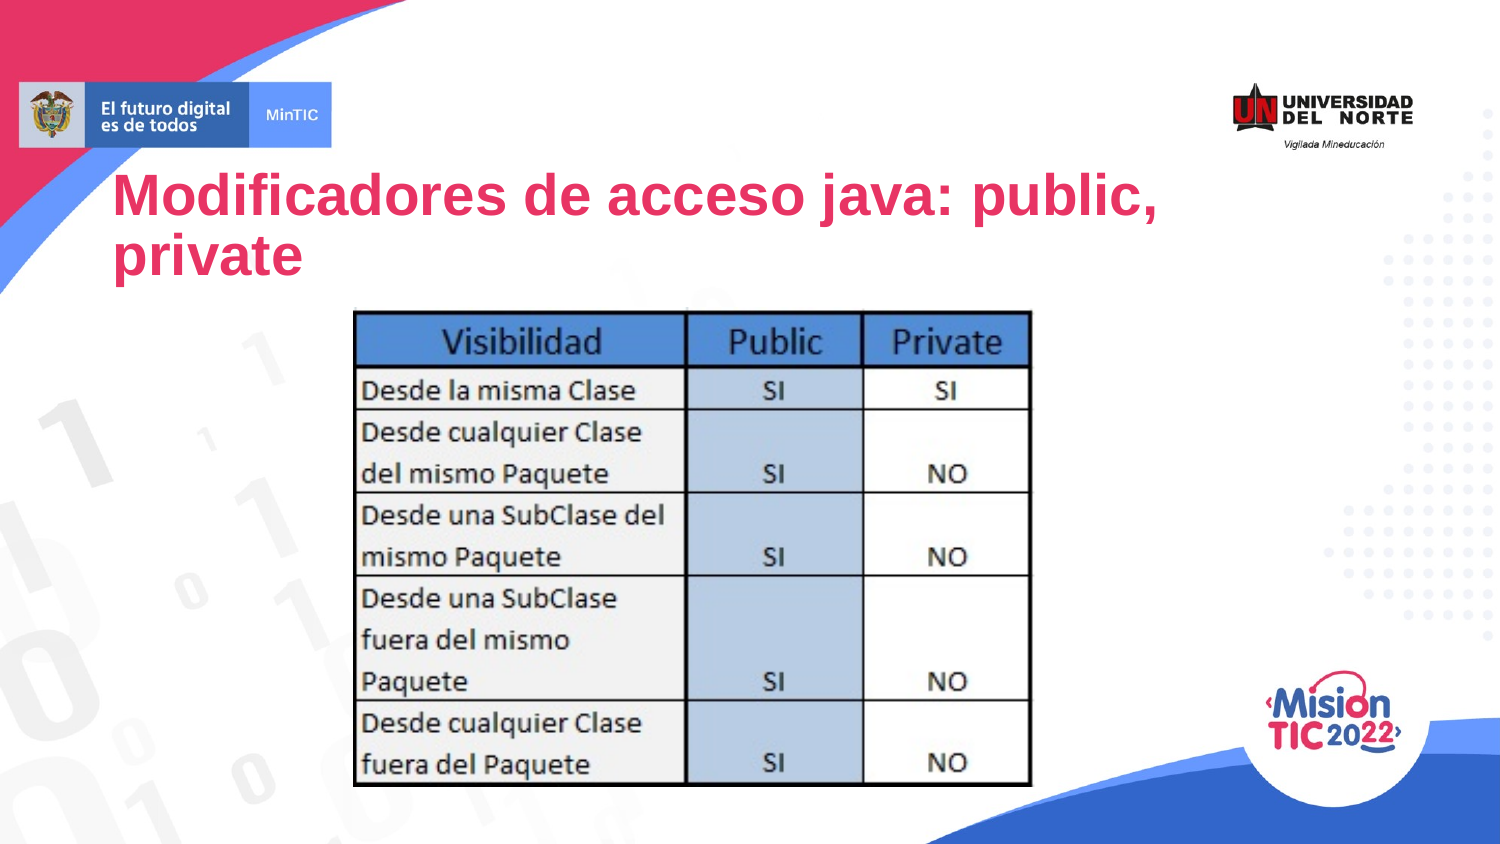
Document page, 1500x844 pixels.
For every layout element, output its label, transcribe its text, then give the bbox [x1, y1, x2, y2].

text_box Modificadores de acceso java: public, private [101, 114, 1339, 293]
picture [0, 0, 1500, 844]
